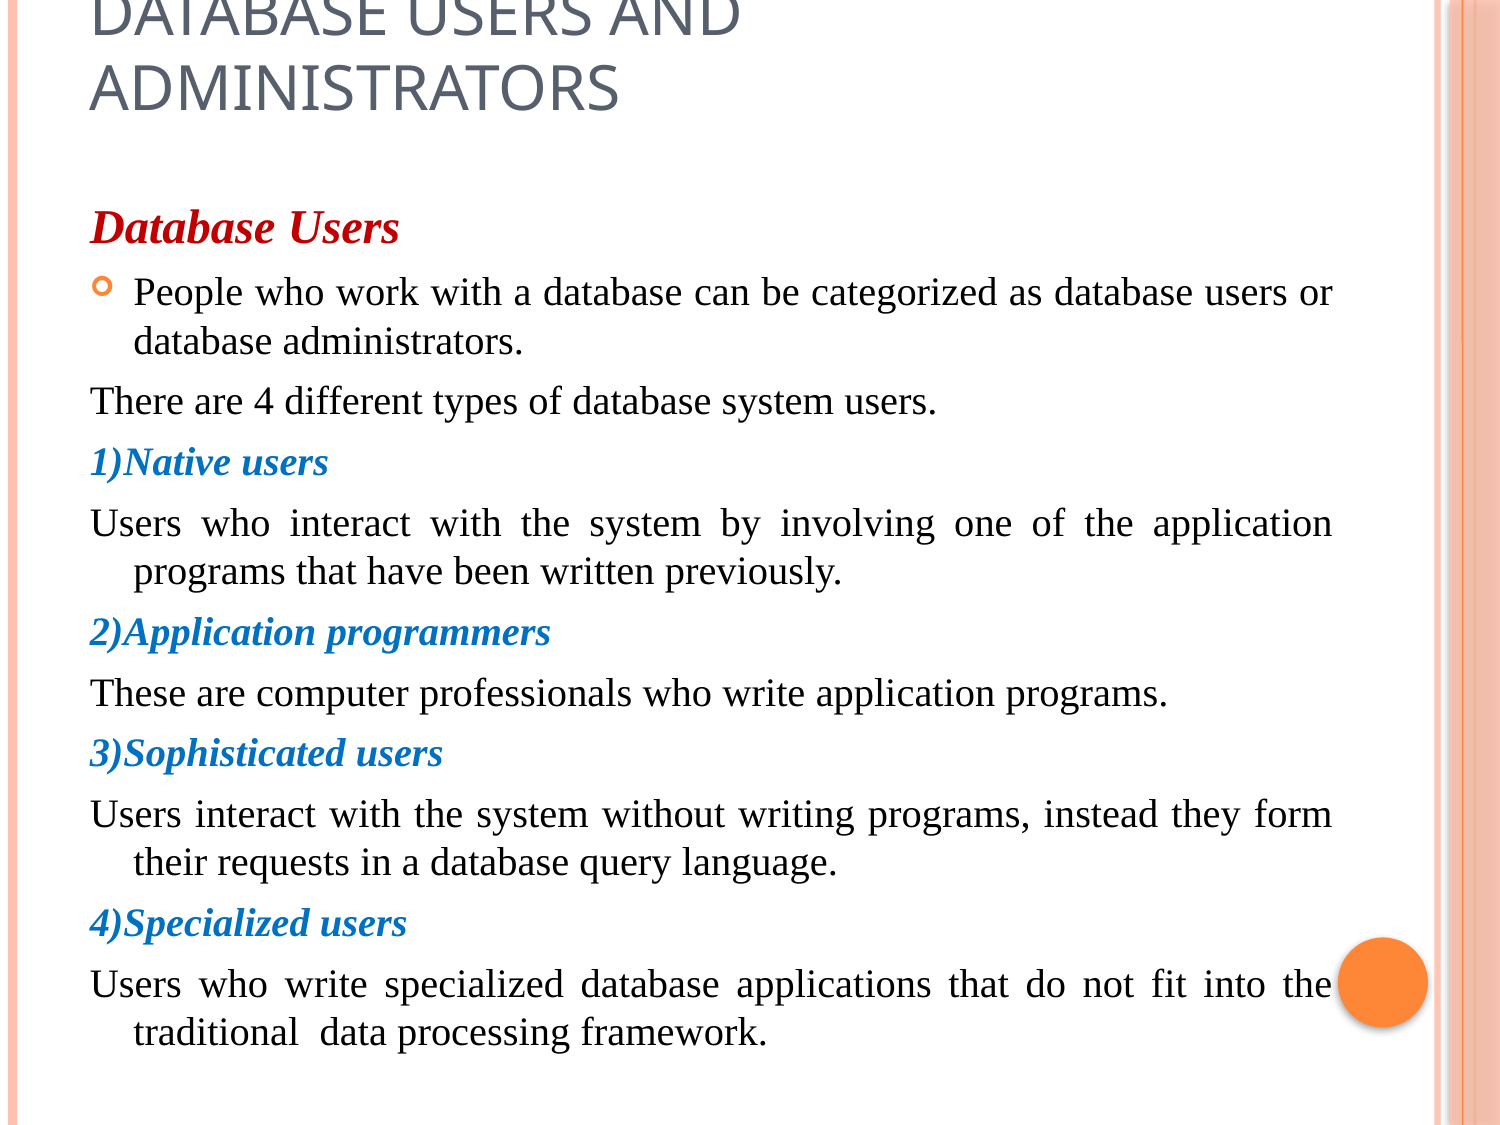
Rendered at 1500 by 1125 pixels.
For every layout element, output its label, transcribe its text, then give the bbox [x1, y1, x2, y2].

list Database Users People who work with a database can be categorized as database users or database administrators. There are 4 different types of database system users. 1)Native users Users who interact with the system by involving one of the application programs that have been written previously. 2)Application programmers These are computer professionals who write application programs. 3)Sophisticated users Users interact with the system without writing programs, instead they form their requests in a database query language. 4)Specialized users Users who write specialized database applications that do not fit into the traditional data processing framework. [75, 187, 1350, 1062]
title Database Users and Administrators [75, 24, 1300, 130]
